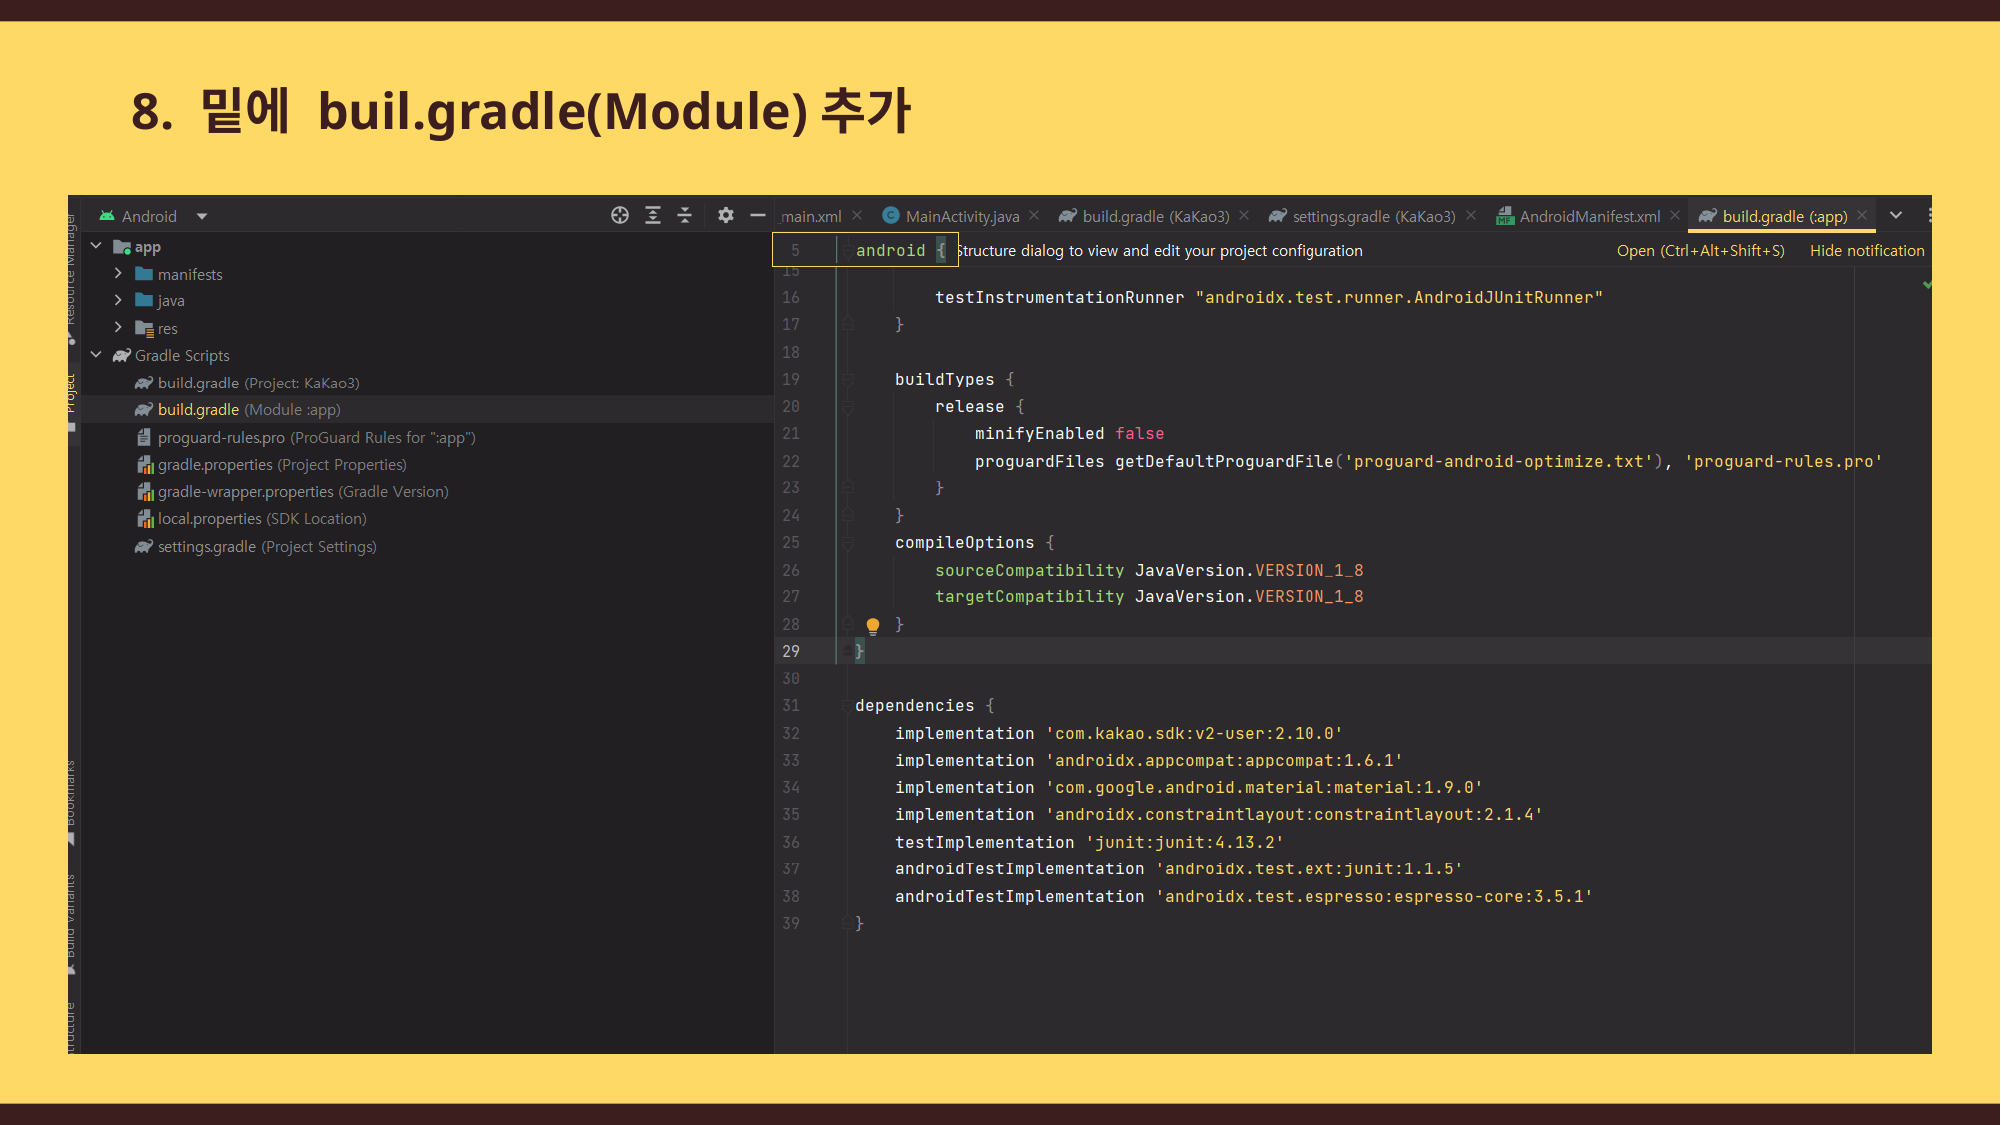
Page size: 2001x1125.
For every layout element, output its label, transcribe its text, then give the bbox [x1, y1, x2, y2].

picture [68, 195, 1932, 1054]
text_box [0, 1103, 2000, 1125]
text_box [0, 0, 2000, 22]
text_box 8. 밑에 buil.gradle(Module)추가 [116, 71, 1609, 147]
